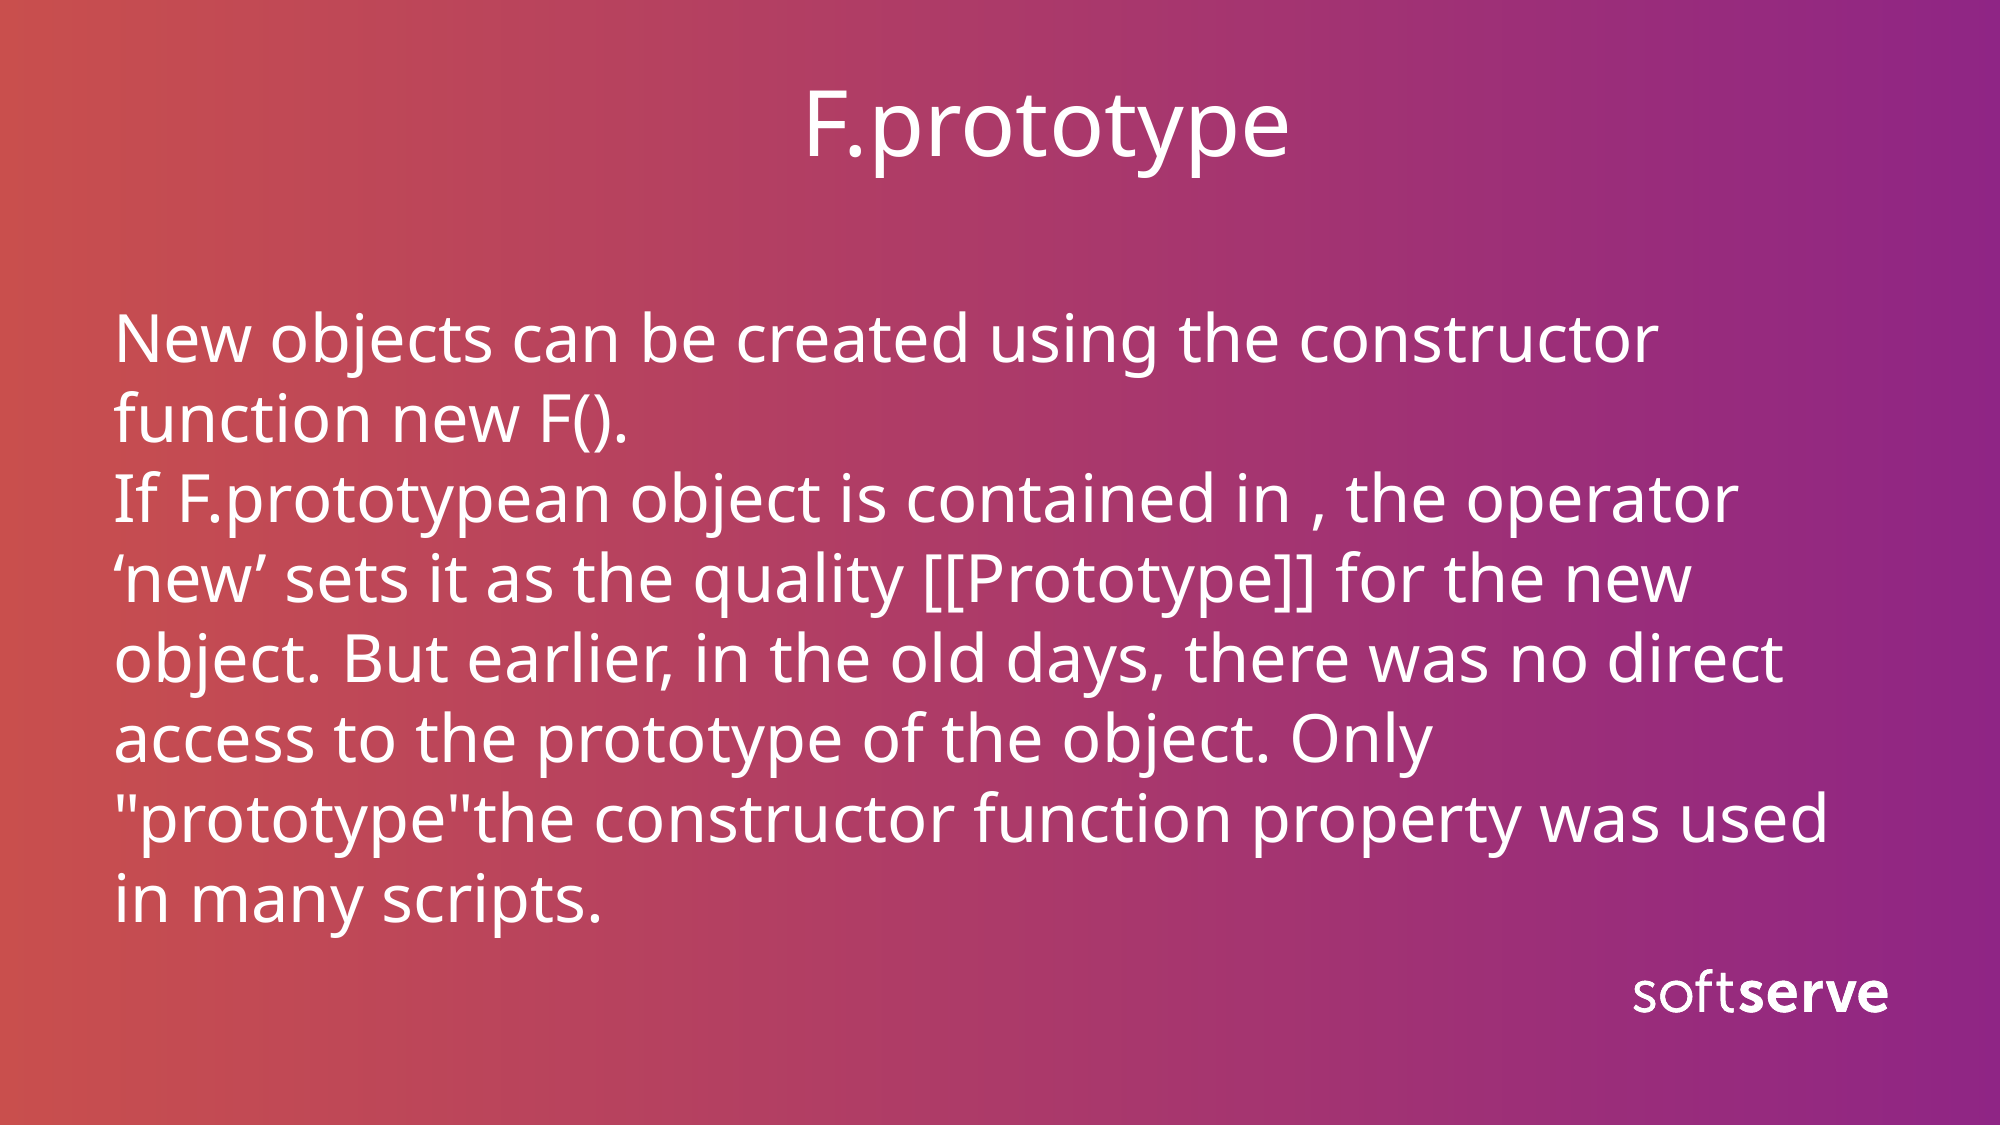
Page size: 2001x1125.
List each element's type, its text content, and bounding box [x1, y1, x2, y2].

title F.prototype [786, 69, 1420, 183]
text_box New objects can be created using the constructor function new F(). If F.prototypean object is contained in , the operator ‘new’ sets it as the quality [[Prototype]] for the new object. But earlier, in the old days, there was no direct access to the prototype of the object. Only "prototype"the constructor function property was used in many scripts. [98, 288, 1917, 944]
